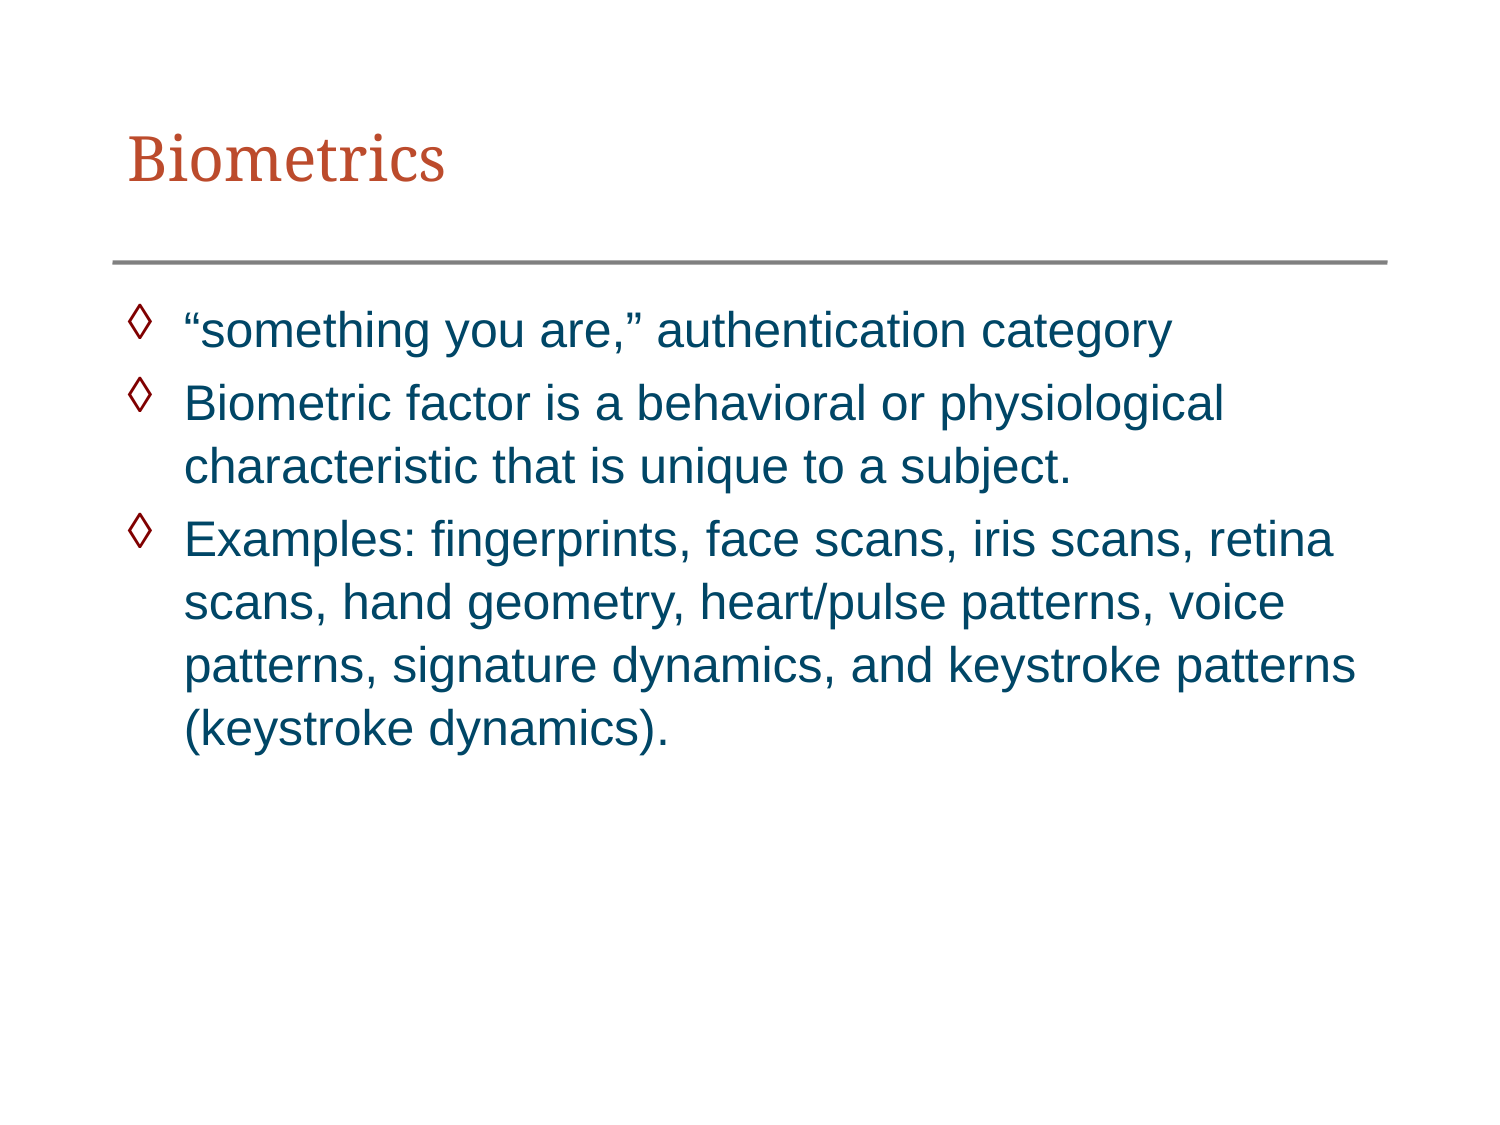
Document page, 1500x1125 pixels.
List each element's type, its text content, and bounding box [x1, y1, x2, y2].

title Biometrics [112, 74, 1388, 238]
list “something you are,” authentication category Biometric factor is a behavioral or physiological characteristic that is unique to a subject. Examples: fingerprints, face scans, iris scans, retina scans, hand geometry, heart/pulse patterns, voice patterns, signature dynamics, and keystroke patterns (keystroke dynamics). [112, 287, 1388, 1001]
